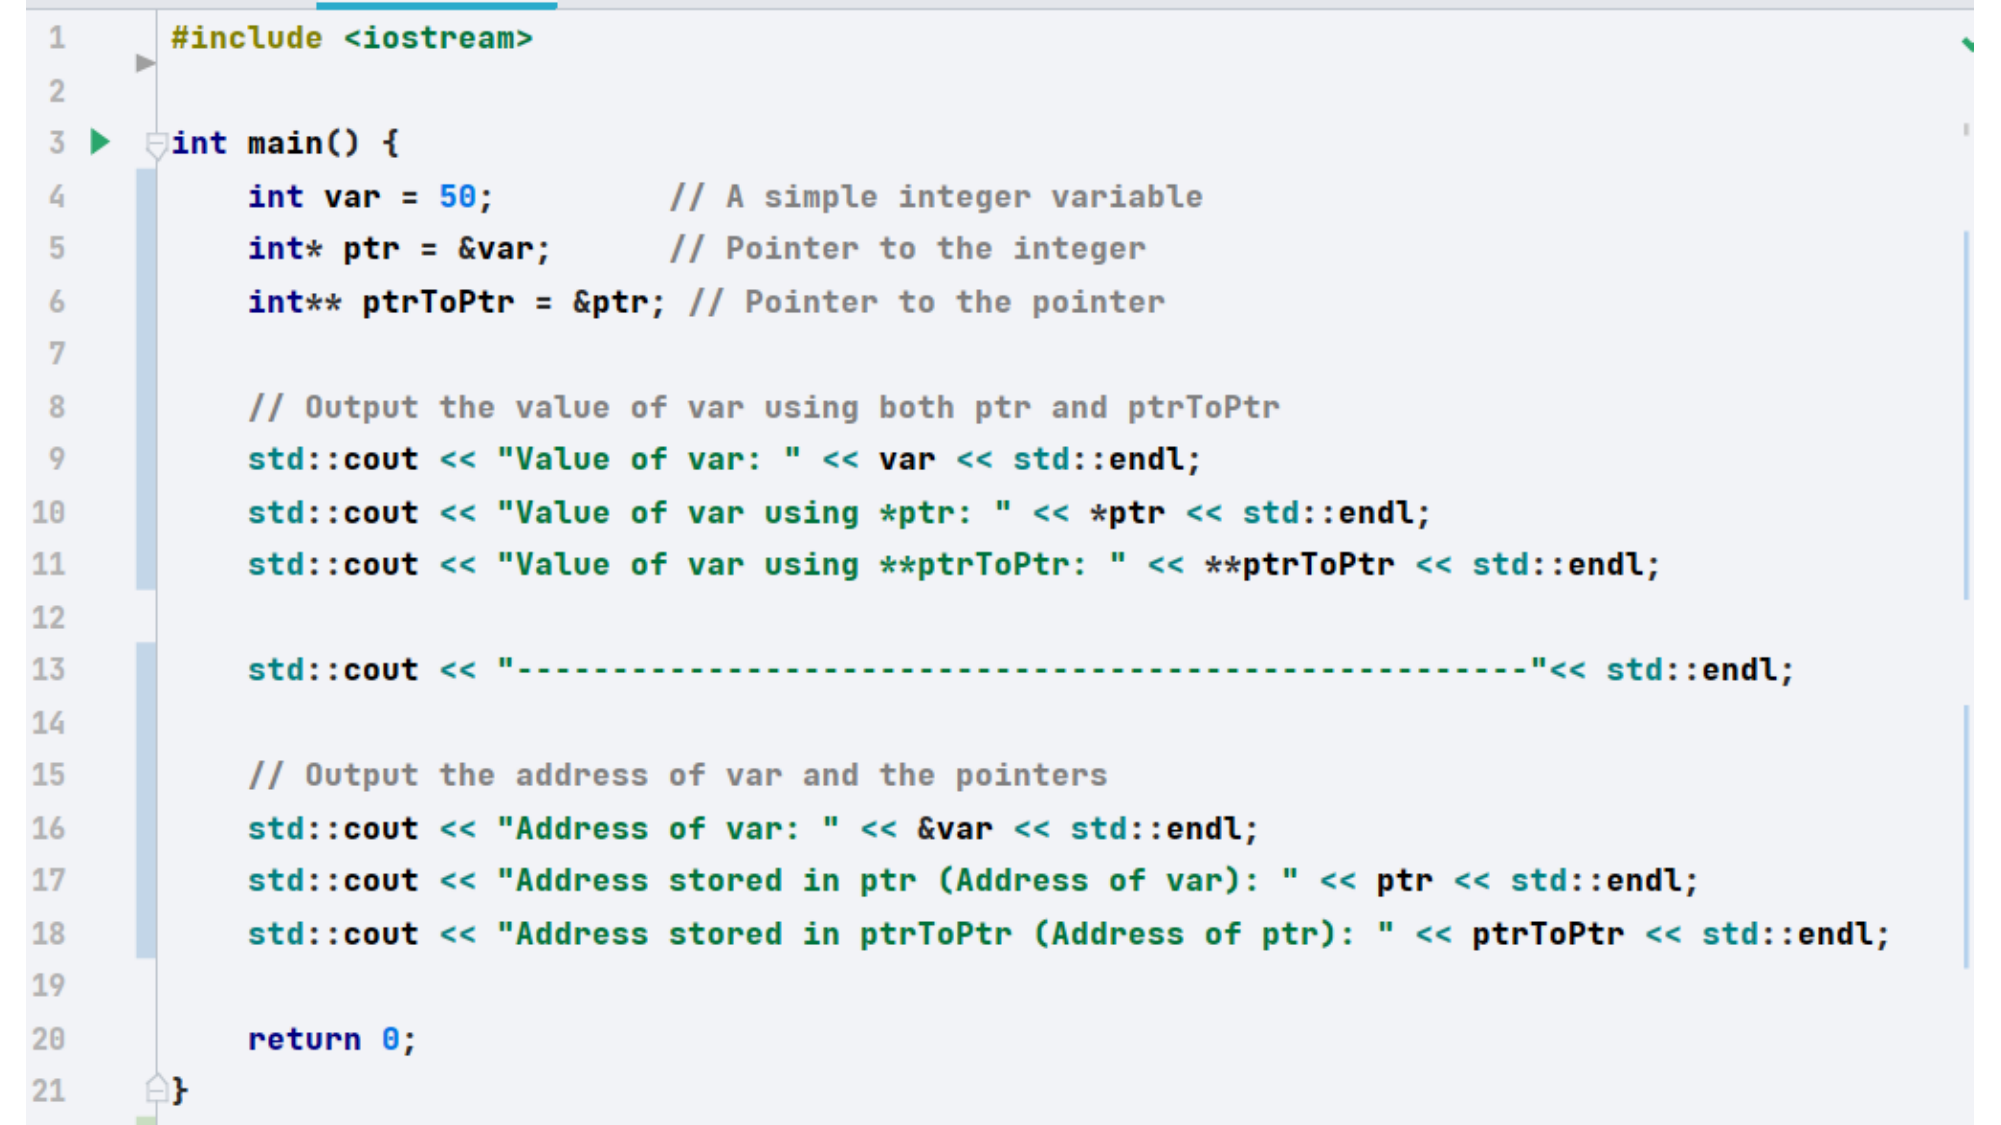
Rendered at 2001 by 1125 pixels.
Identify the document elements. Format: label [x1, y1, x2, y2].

list [25, 0, 1975, 1125]
